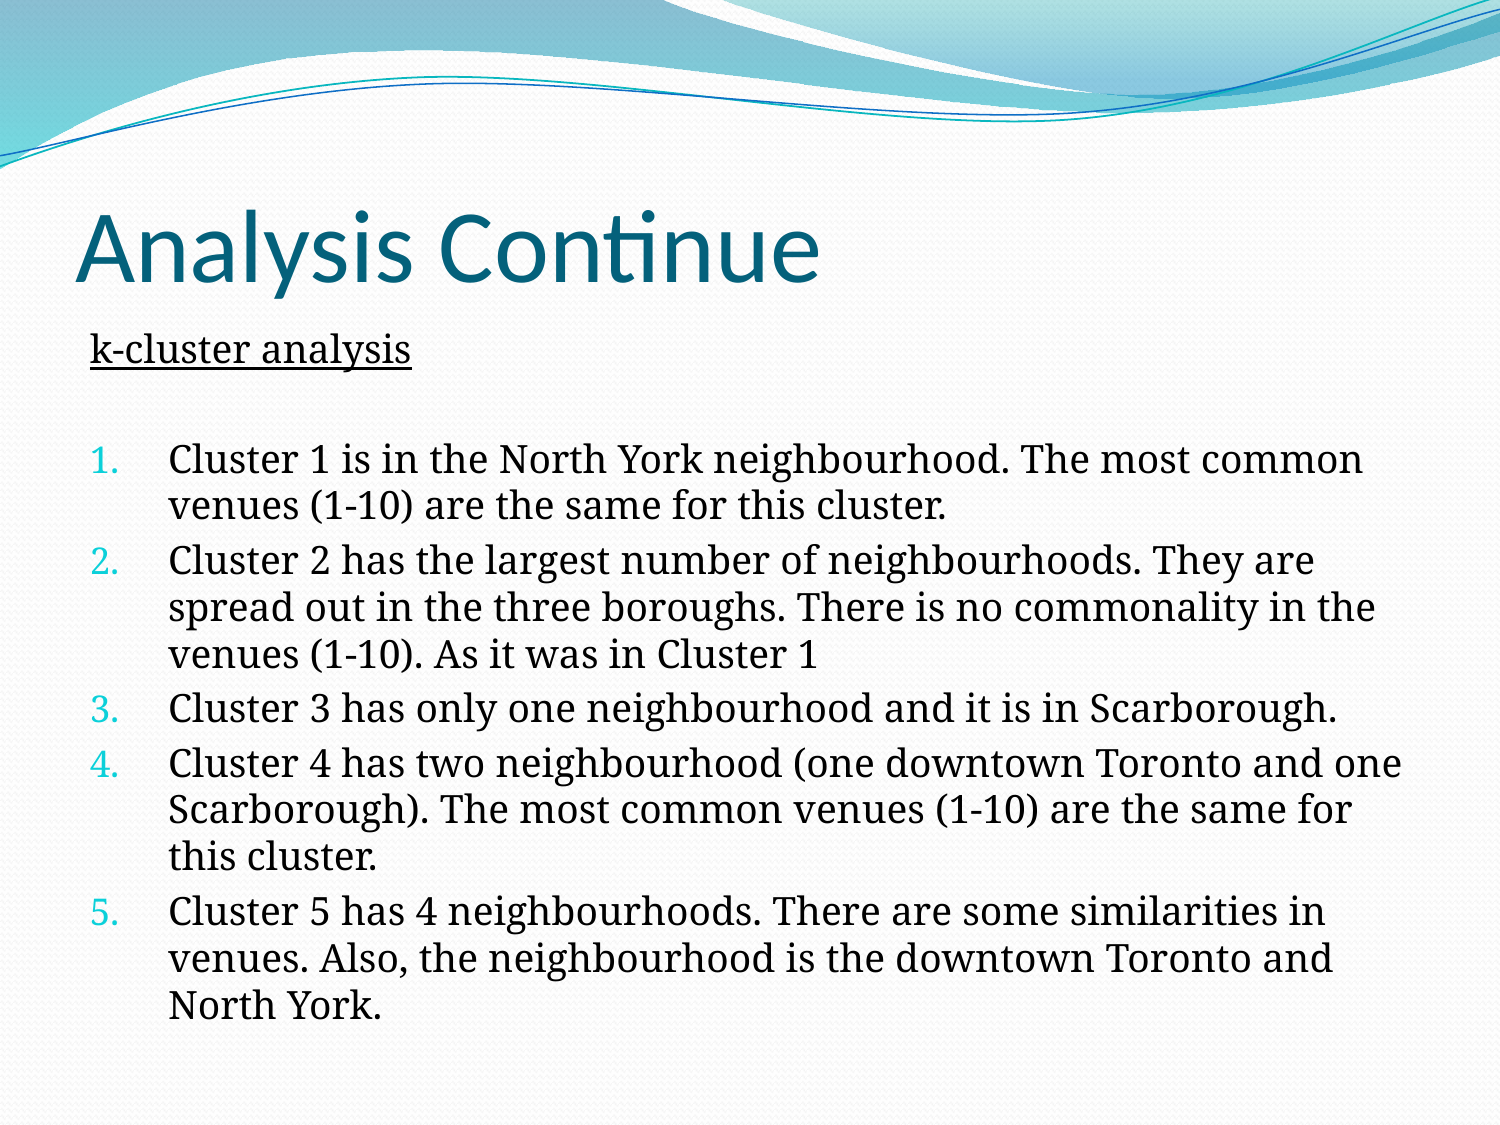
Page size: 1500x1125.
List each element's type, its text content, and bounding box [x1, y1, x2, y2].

list k-cluster analysis Cluster 1 is in the North York neighbourhood. The most common venues (1-10) are the same for this cluster. Cluster 2 has the largest number of neighbourhoods. They are spread out in the three boroughs. There is no commonality in the venues (1-10). As it was in Cluster 1 Cluster 3 has only one neighbourhood and it is in Scarborough. Cluster 4 has two neighbourhood (one downtown Toronto and one Scarborough). The most common venues (1-10) are the same for this cluster. Cluster 5 has 4 neighbourhoods. There are some similarities in venues. Also, the neighbourhood is the downtown Toronto and North York. [75, 317, 1425, 1038]
title Analysis Continue [75, 115, 1425, 303]
